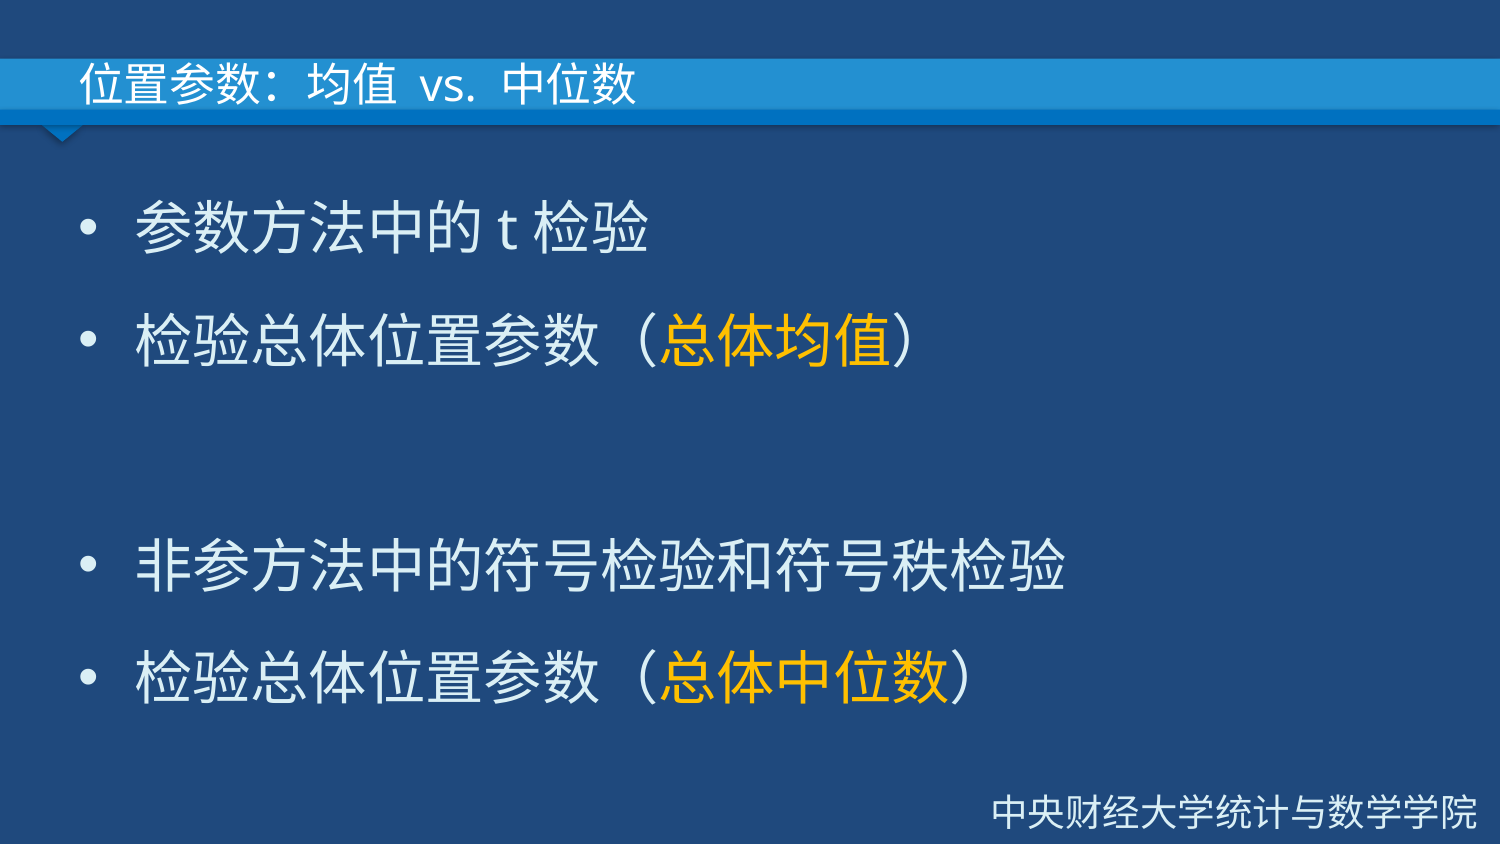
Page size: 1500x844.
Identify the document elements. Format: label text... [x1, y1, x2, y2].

title 位置参数：均值 vs. 中位数 [63, 54, 1414, 112]
list 参数方法中的t检验 检验总体位置参数（总体均值） 非参方法中的符号检验和符号秩检验 检验总体位置参数（总体中位数） [63, 169, 1414, 785]
